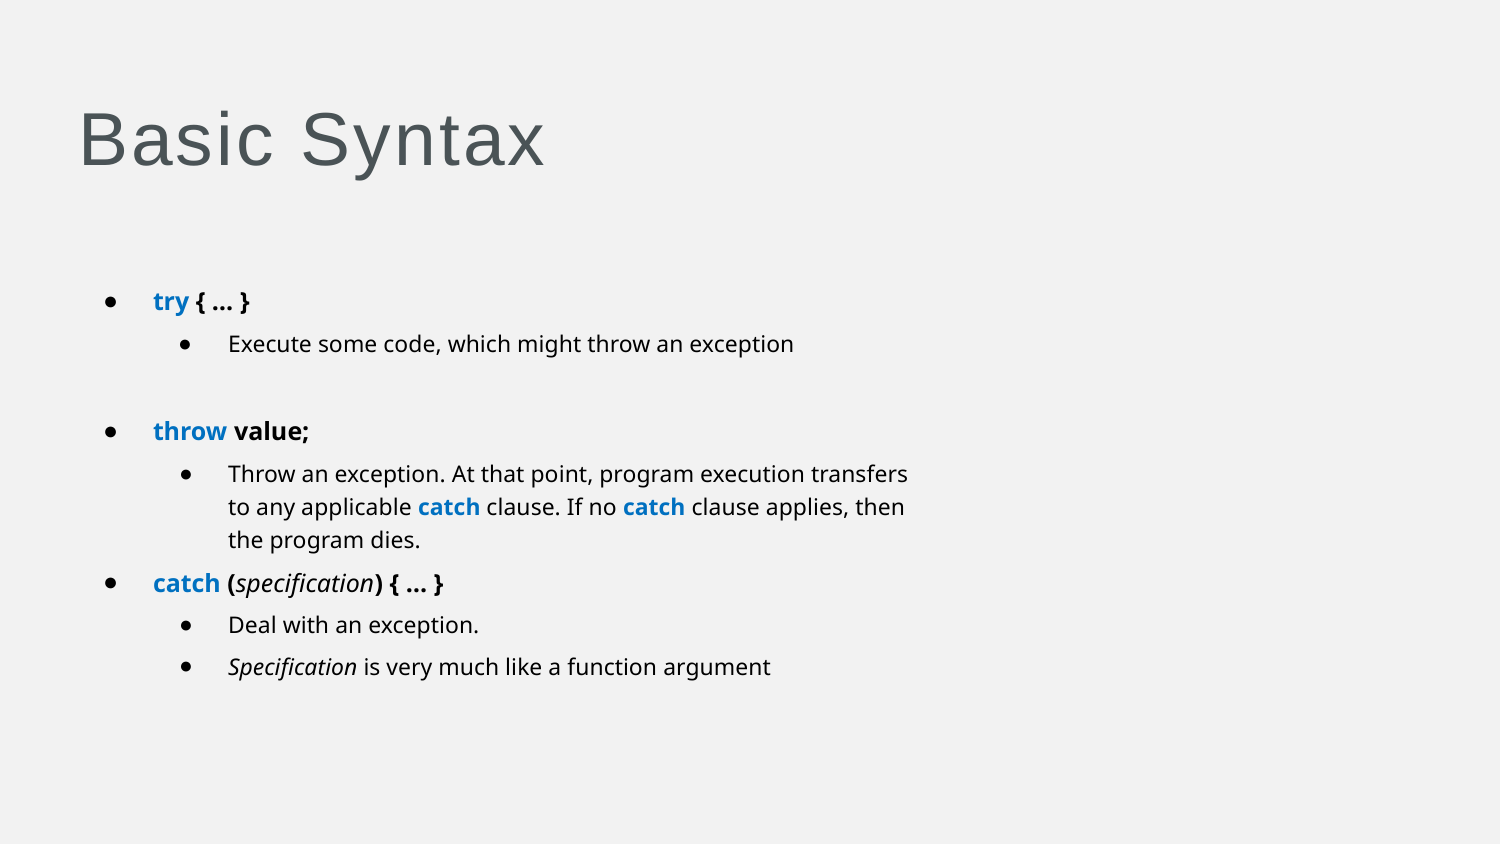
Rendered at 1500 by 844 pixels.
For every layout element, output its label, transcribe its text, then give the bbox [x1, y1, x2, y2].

list try { … } Execute some code, which might throw an exception throw value; Throw an exception. At that point, program execution transfers to any applicable catch clause. If no catch clause applies, then the program dies. catch (specification) { … } Deal with an exception. Specification is very much like a function argument [68, 270, 946, 743]
title Basic Syntax [66, 79, 1434, 194]
